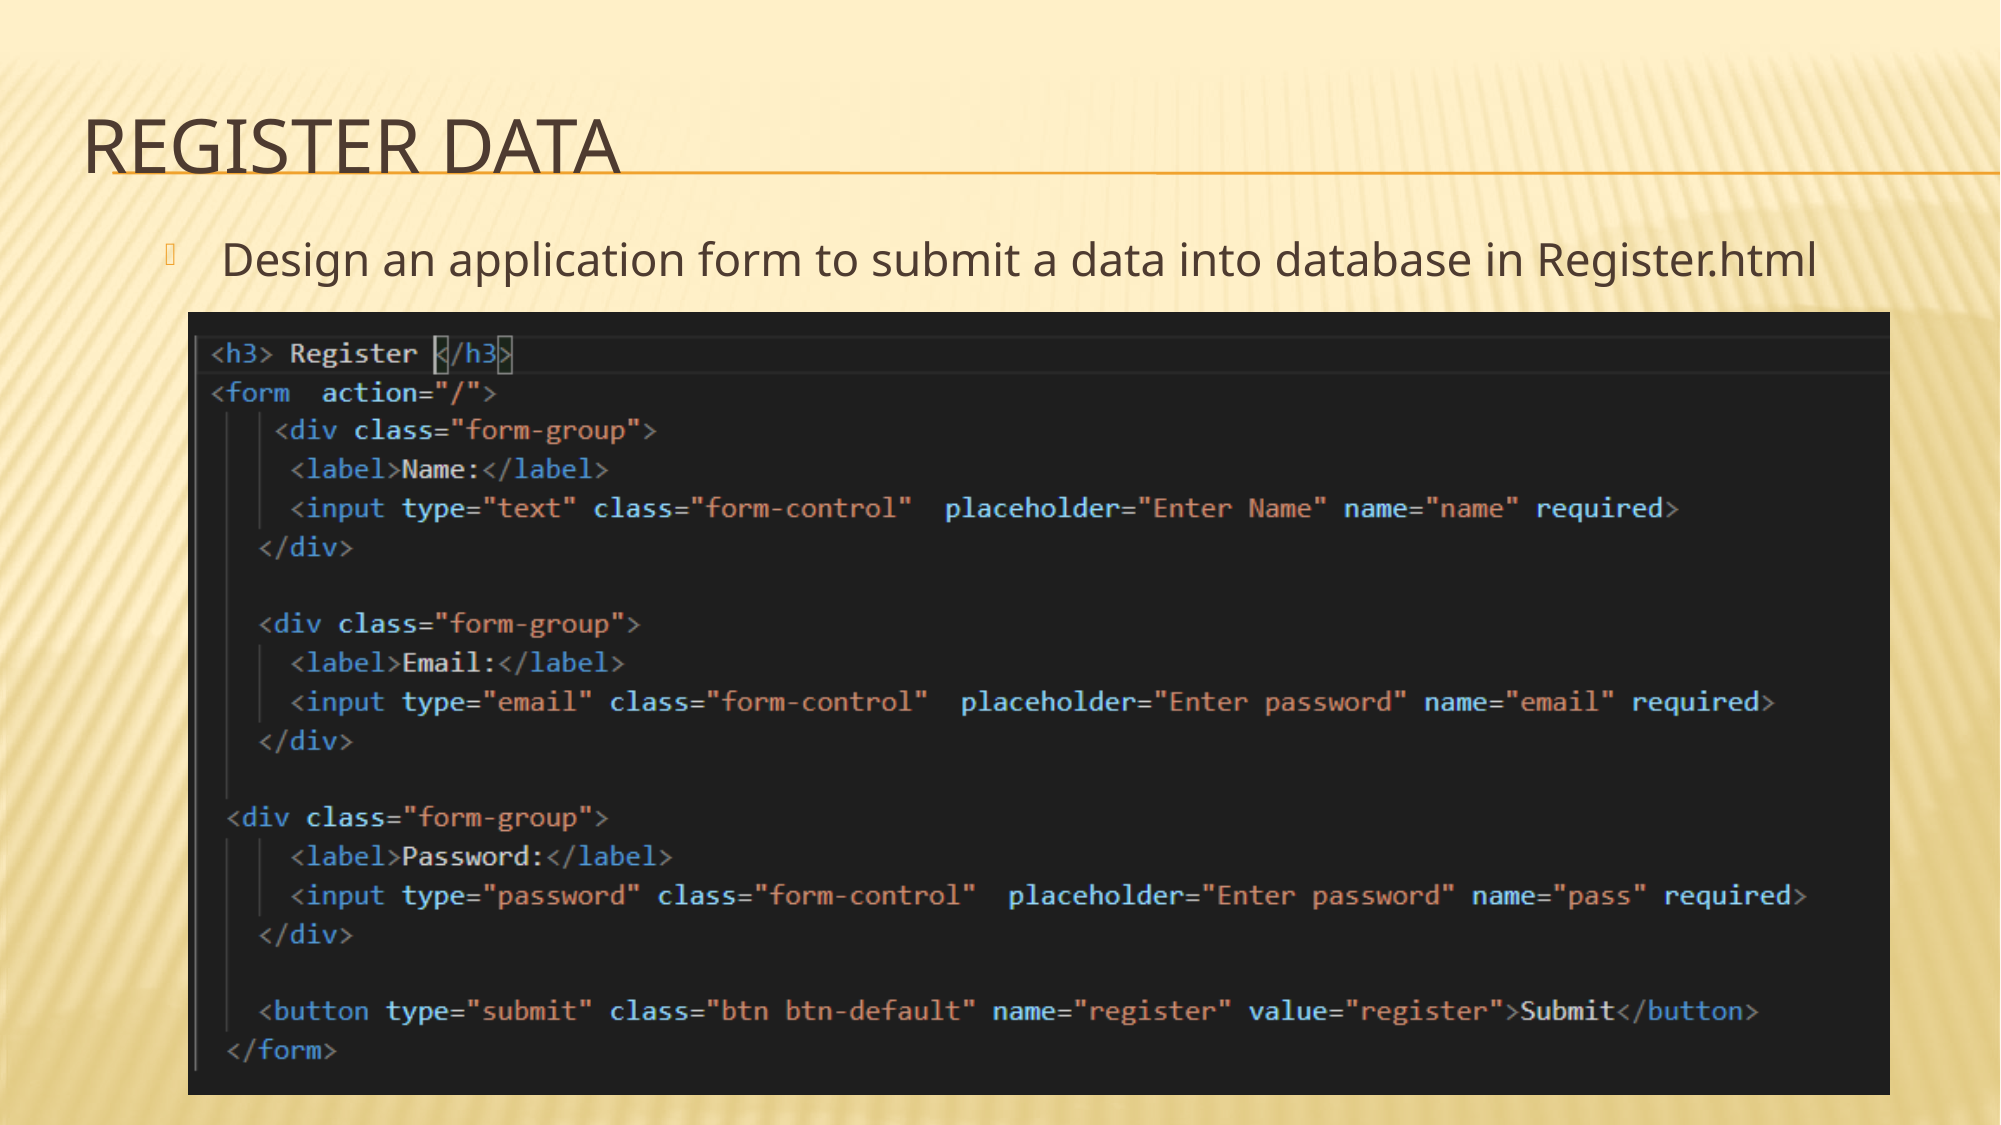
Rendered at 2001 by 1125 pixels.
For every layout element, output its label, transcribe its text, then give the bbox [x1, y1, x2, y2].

list Design an application form to submit a data into database in Register.html [149, 222, 1850, 905]
picture [188, 312, 1891, 1096]
title Register Data [66, 75, 1967, 213]
